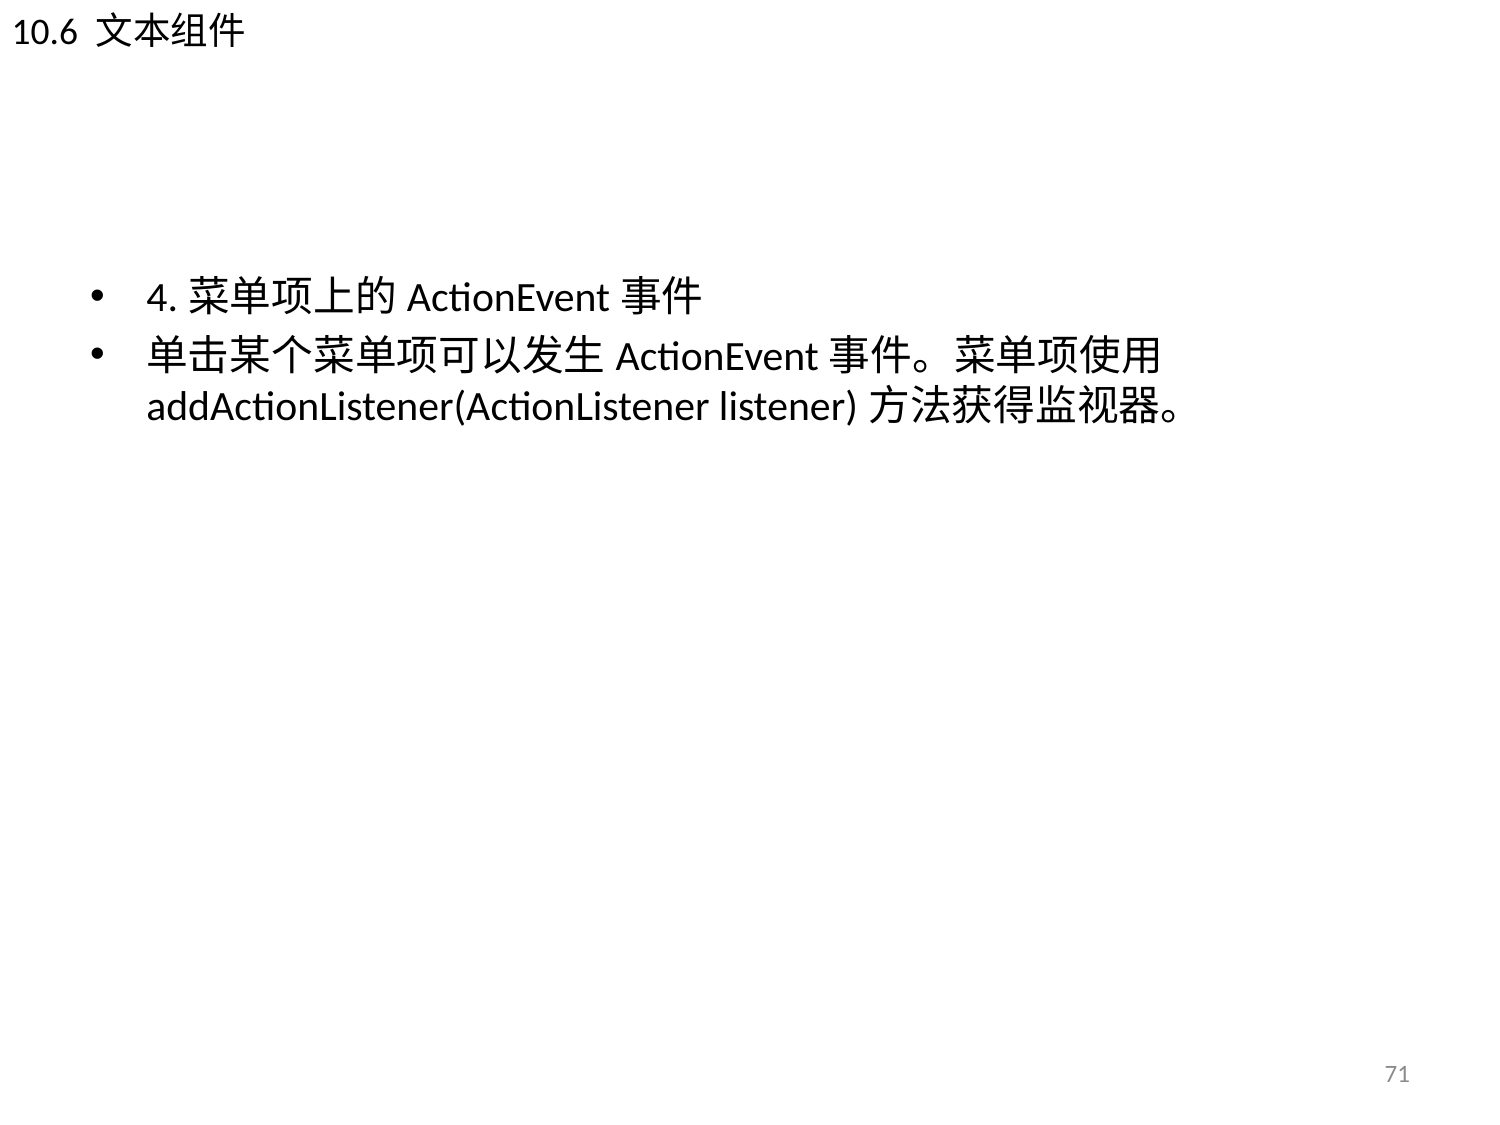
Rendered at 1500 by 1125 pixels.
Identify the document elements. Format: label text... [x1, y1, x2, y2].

slide_number 71 [1074, 1042, 1425, 1103]
text_box 10.6 文本组件 [0, 0, 261, 60]
list 4.菜单项上的ActionEvent事件 单击某个菜单项可以发生ActionEvent事件。菜单项使用addActionListener(ActionListener listener)方法获得监视器。 [75, 262, 1425, 1005]
